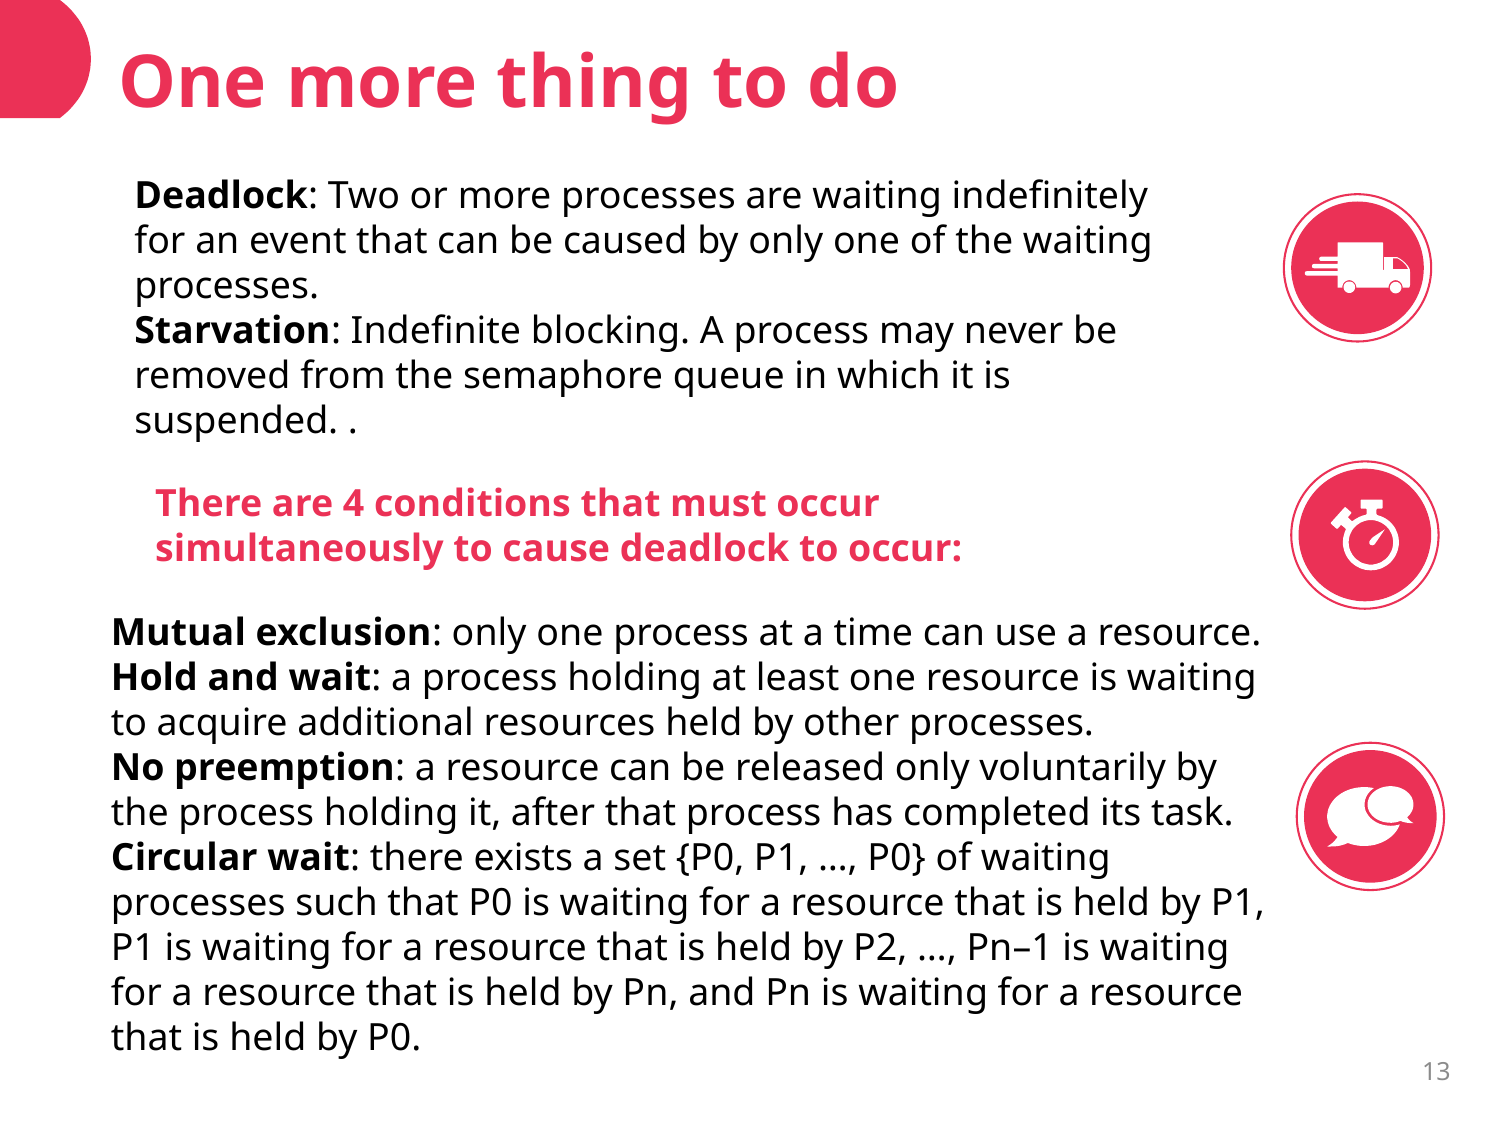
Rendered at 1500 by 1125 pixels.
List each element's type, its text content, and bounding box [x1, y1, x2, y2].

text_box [1291, 461, 1439, 609]
text_box Mutual exclusion: only one process at a time can use a resource. Hold and wait: a process holding at least one resource is waiting to acquire additional resources held by other processes. No preemption: a resource can be released only voluntarily by the process holding it, after that process has completed its task. Circular wait: there exists a set {P0, P1, …, P0} of waiting processes such that P0 is waiting for a resource that is held by P1, P1 is waiting for a resource that is held by P2, …, Pn–1 is waiting for a resource that is held by Pn, and Pn is waiting for a resource that is held by P0. [96, 600, 1288, 1066]
title One more thing to do [103, 35, 1397, 132]
text_box Deadlock: Two or more processes are waiting indefinitely for an event that can be caused by only one of the waiting processes. Starvation: Indefinite blocking. A process may never be removed from the semaphore queue in which it is suspended. . [119, 163, 1193, 449]
slide_number 13 [1396, 1042, 1466, 1103]
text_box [1296, 742, 1445, 891]
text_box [1283, 194, 1432, 342]
text_box There are 4 conditions that must occur simultaneously to cause deadlock to occur: [140, 471, 1110, 577]
